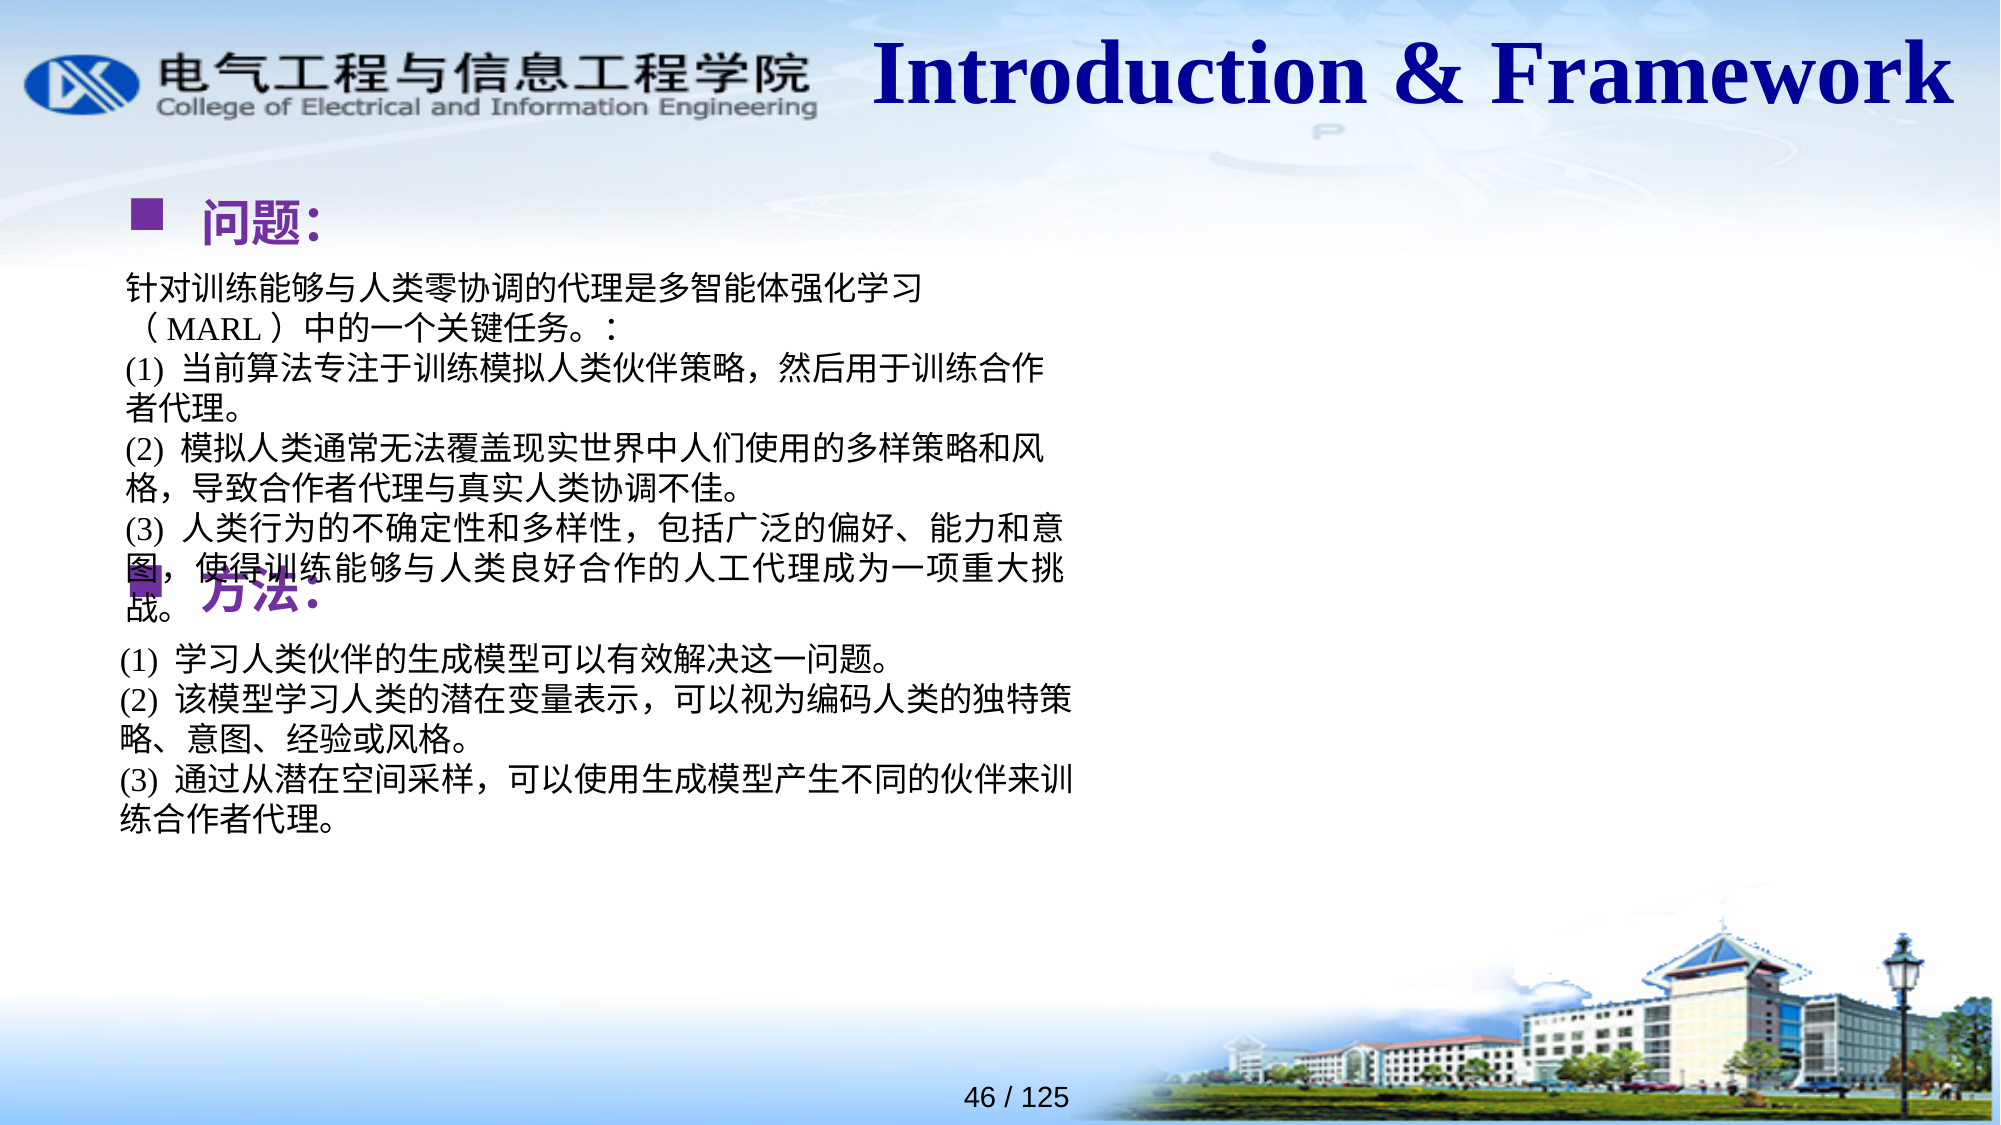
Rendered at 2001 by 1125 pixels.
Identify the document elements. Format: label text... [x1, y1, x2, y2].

picture [0, 0, 2000, 1125]
text_box 问题： [111, 184, 1112, 260]
text_box 46 / 125 [829, 1070, 1213, 1125]
text_box (1) 学习人类伙伴的生成模型可以有效解决这一问题。 (2) 该模型学习人类的潜在变量表示，可以视为编码人类的独特策略、意图、经验或风格。 (3) 通过从潜在空间采样，可以使用生成模型产生不同的伙伴来训练合作者代理。 [105, 630, 1089, 846]
text_box Introduction & Framework [799, 4, 2000, 130]
text_box 针对训练能够与人类零协调的代理是多智能体强化学习（MARL）中的一个关键任务。： (1) 当前算法专注于训练模拟人类伙伴策略，然后用于训练合作者代理。 (2) 模拟人类通常无法覆盖现实世界中人们使用的多样策略和风格，导致合作者代理与真实人类协调不佳。 (3) 人类行为的不确定性和多样性，包括广泛的偏好、能力和意图，使得训练能够与人类良好合作的人工代理成为一项重大挑战。 [110, 260, 1080, 630]
